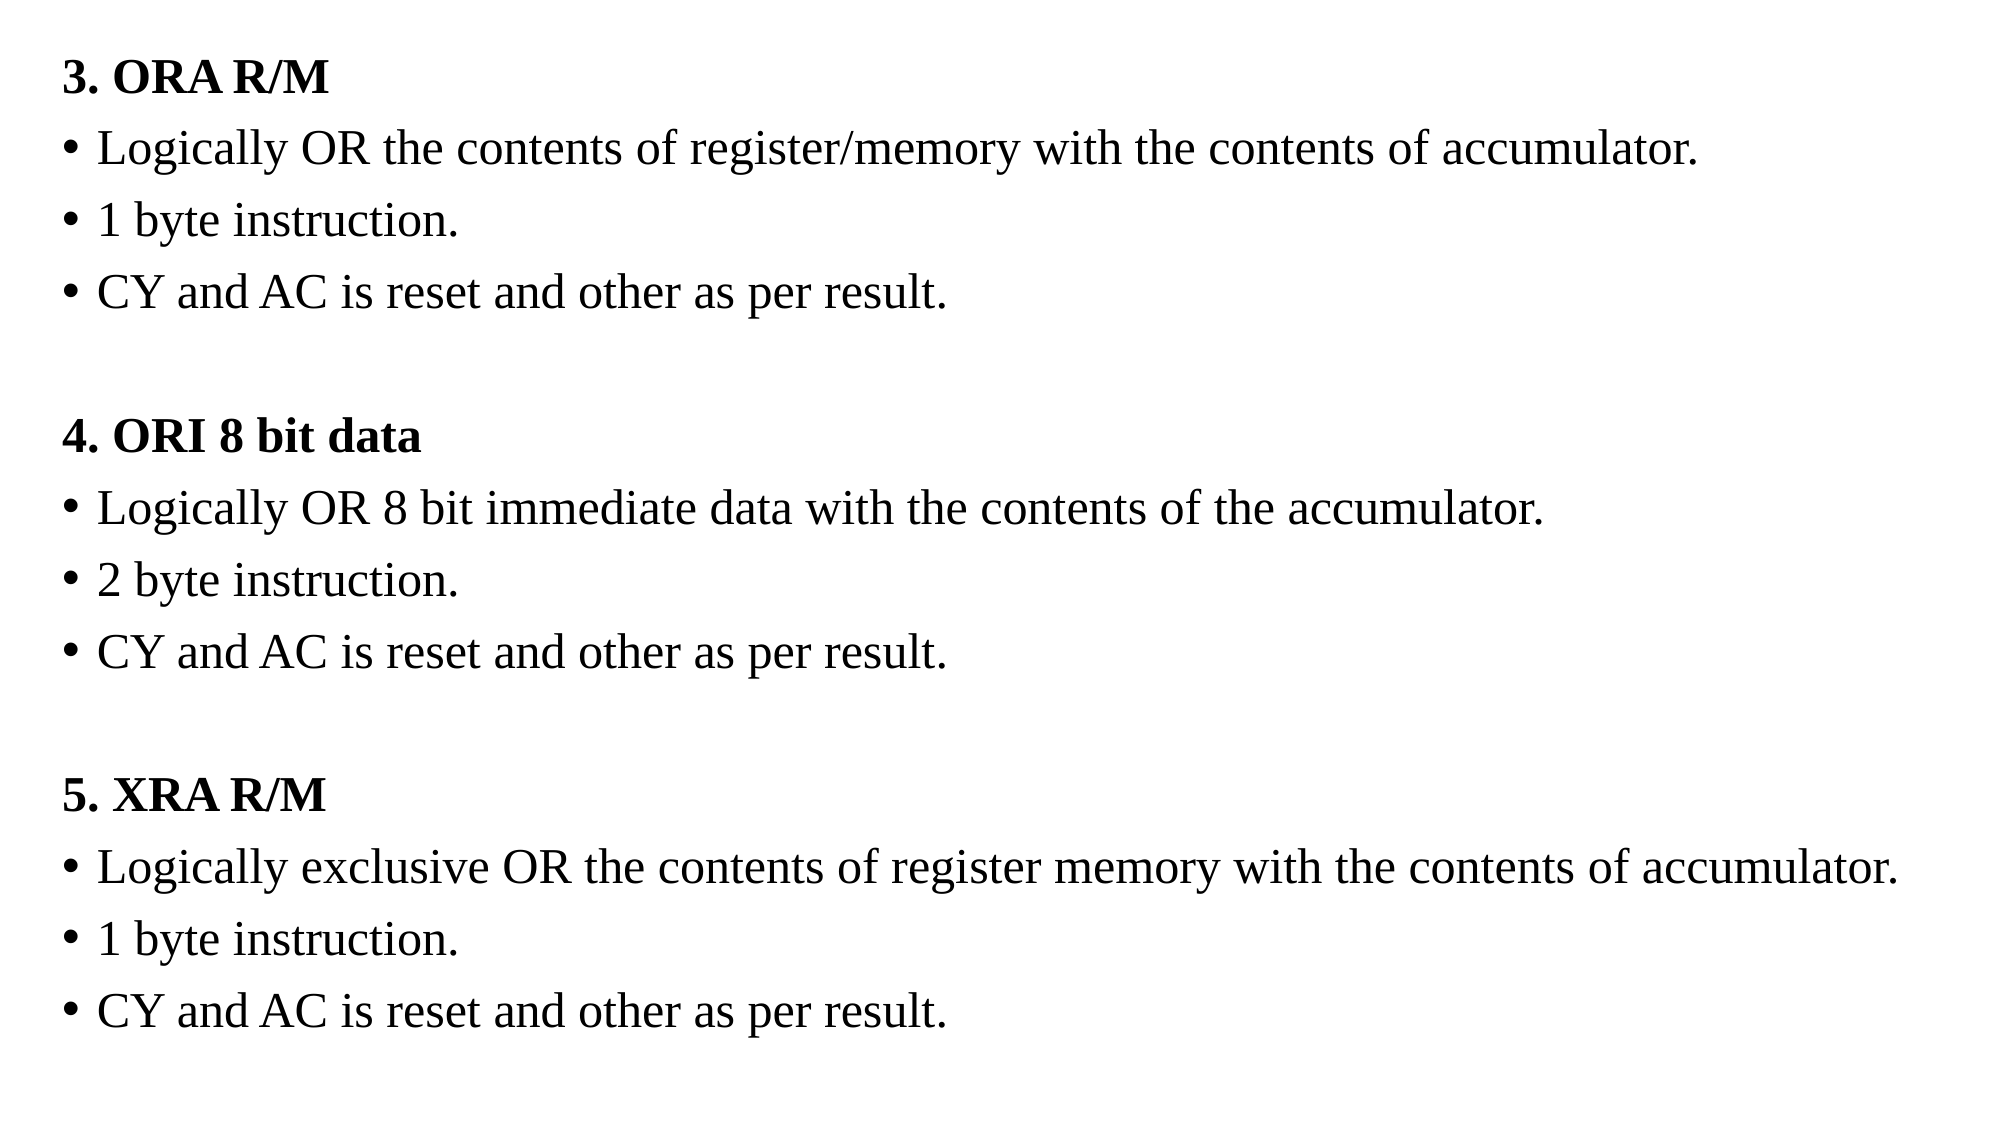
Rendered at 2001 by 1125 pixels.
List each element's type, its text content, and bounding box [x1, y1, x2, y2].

list 3. ORA R/M Logically OR the contents of register/memory with the contents of accumulator. 1 byte instruction. CY and AC is reset and other as per result. 4. ORI 8 bit data Logically OR 8 bit immediate data with the contents of the accumulator. 2 byte instruction. CY and AC is reset and other as per result. 5. XRA R/M Logically exclusive OR the contents of register memory with the contents of accumulator. 1 byte instruction. CY and AC is reset and other as per result. [47, 42, 1941, 1062]
